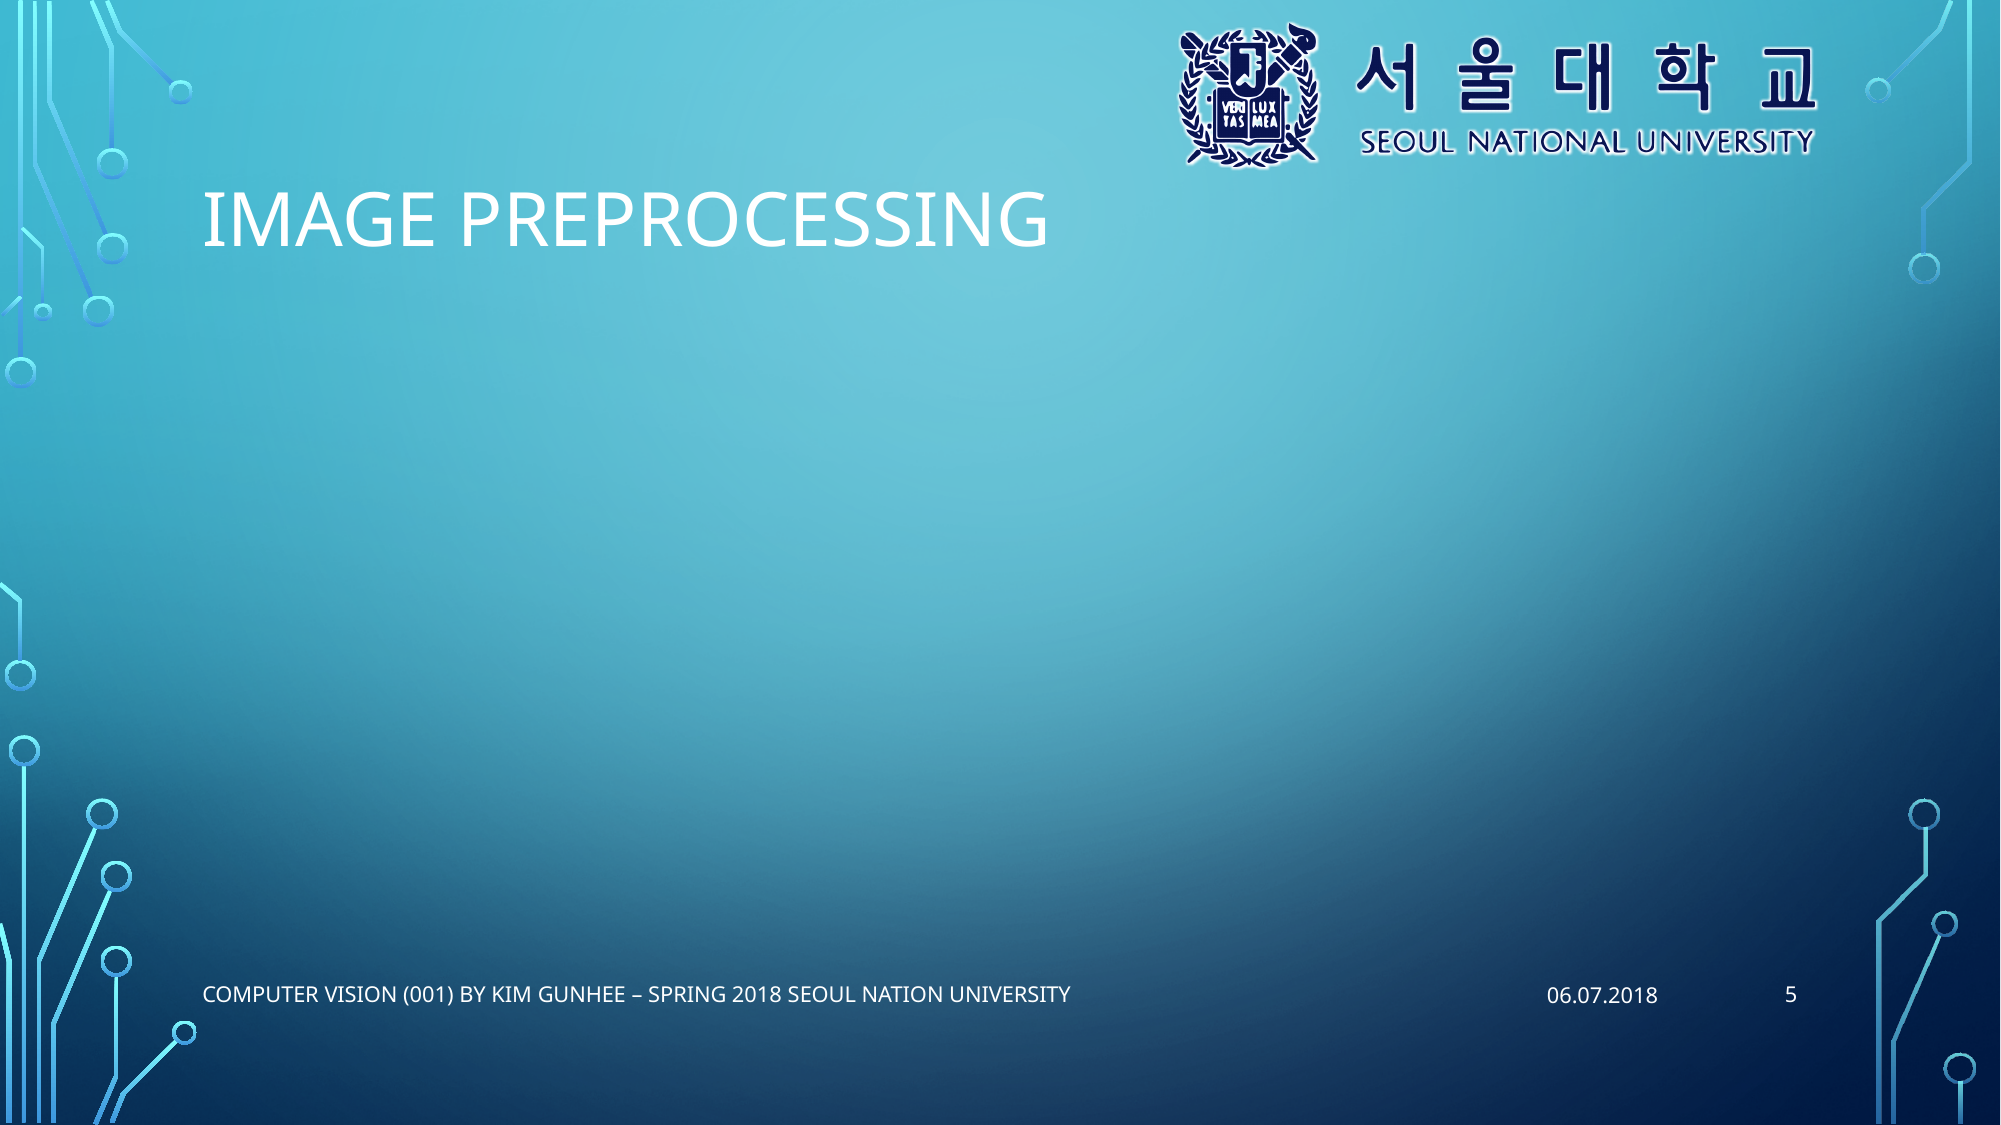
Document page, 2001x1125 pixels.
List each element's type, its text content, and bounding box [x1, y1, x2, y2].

picture [1179, 23, 1815, 167]
footer Computer Vision (001) by Kim Gunhee – Spring 2018 Seoul Nation university [187, 965, 1211, 1025]
slide_number 5 [1685, 965, 1813, 1025]
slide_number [1223, 965, 1674, 1025]
title Image Preprocessing [187, 101, 1813, 344]
